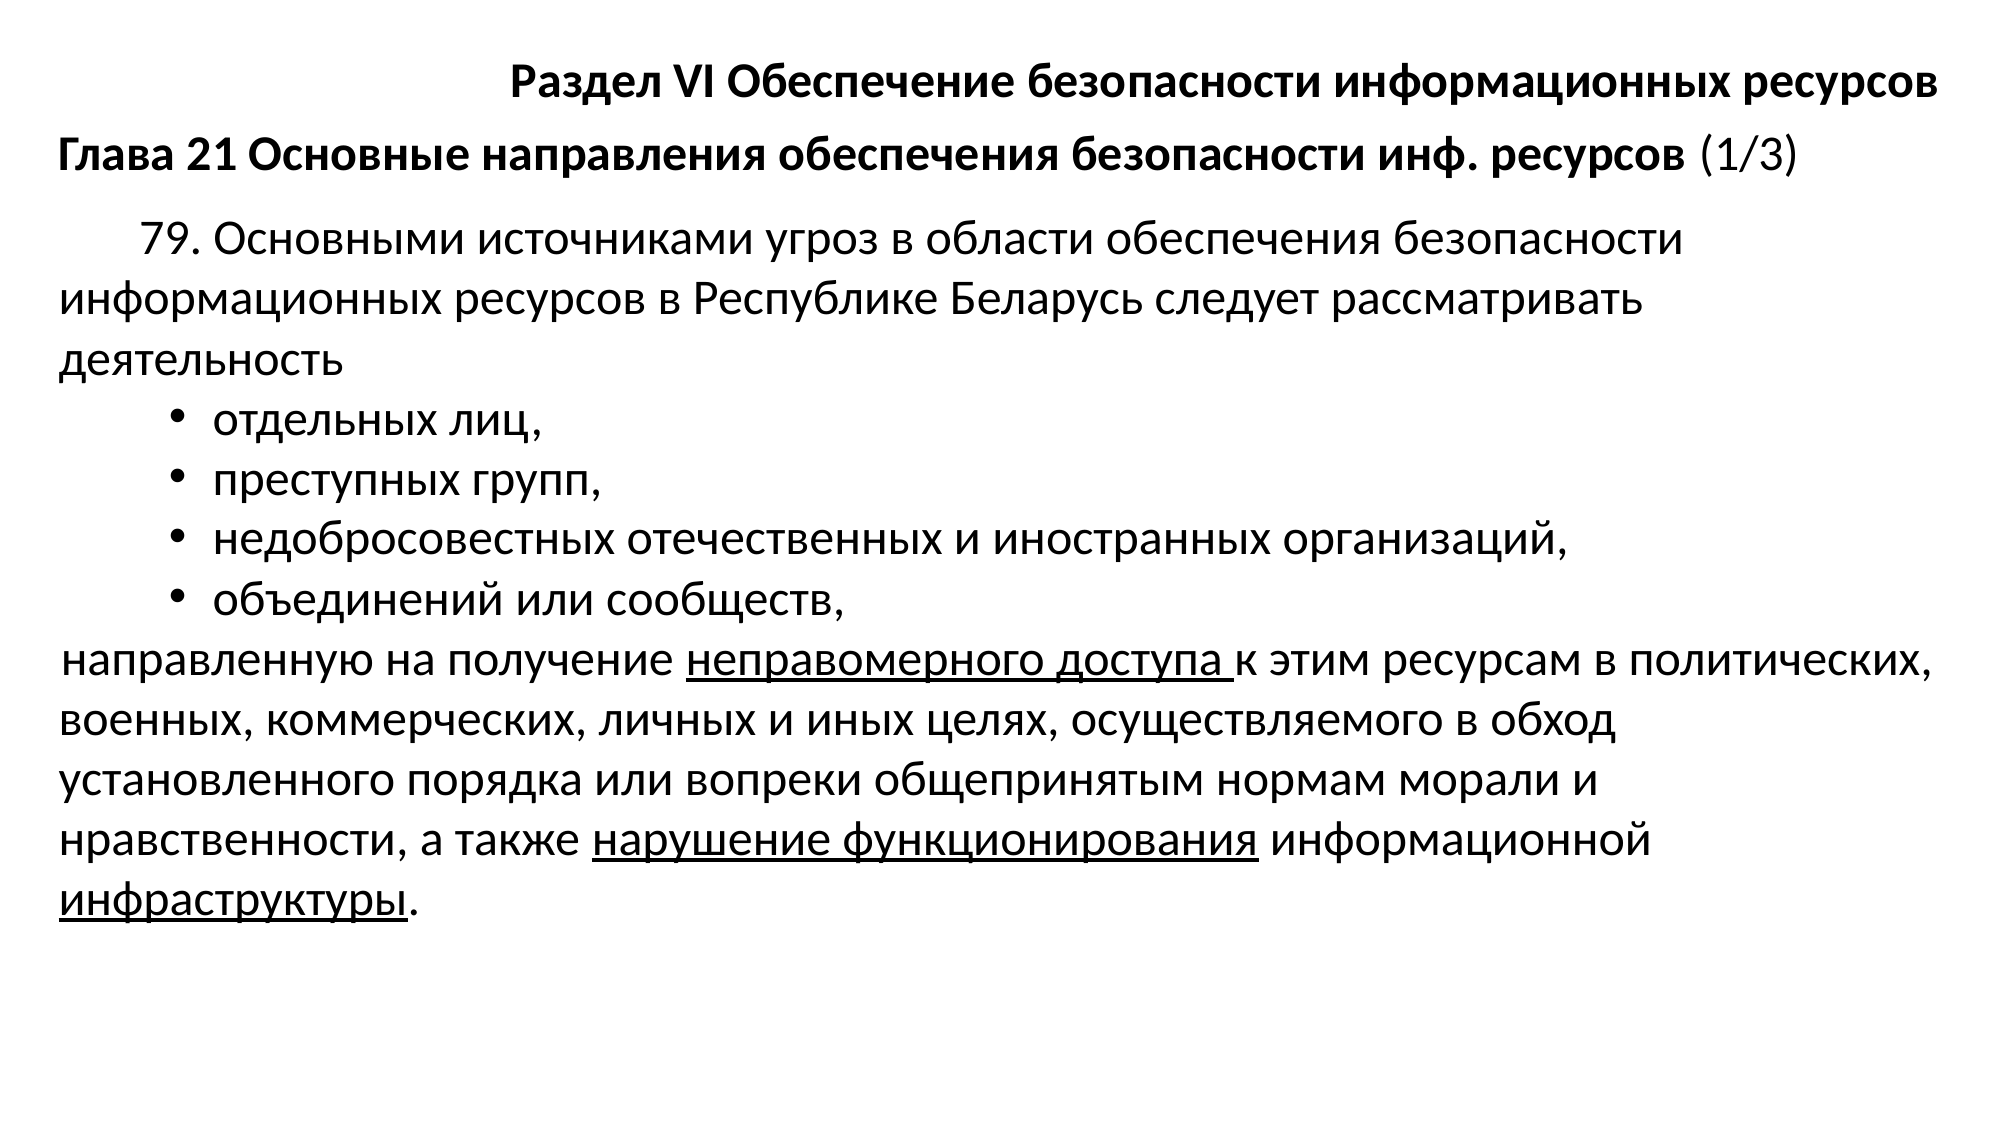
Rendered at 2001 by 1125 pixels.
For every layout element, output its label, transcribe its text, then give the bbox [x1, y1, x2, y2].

text_box Раздел VI Обеспечение безопасности информационных ресурсов Глава 21 Основные направления обеспечения безопасности инф. ресурсов (1/3) 79. Основными источниками угроз в области обеспечения безопасности информационных ресурсов в Республике Беларусь следует рассматривать деятельность отдельных лиц, преступных групп, недобросовестных отечественных и иностранных организаций, объединений или сообществ, направленную на получение неправомерного доступа к этим ресурсам в политических, военных, коммерческих, личных и иных целях, осуществляемого в обход установленного порядка или вопреки общепринятым нормам морали и нравственности, а также нарушение функционирования информационной инфраструктуры. [43, 40, 1955, 933]
